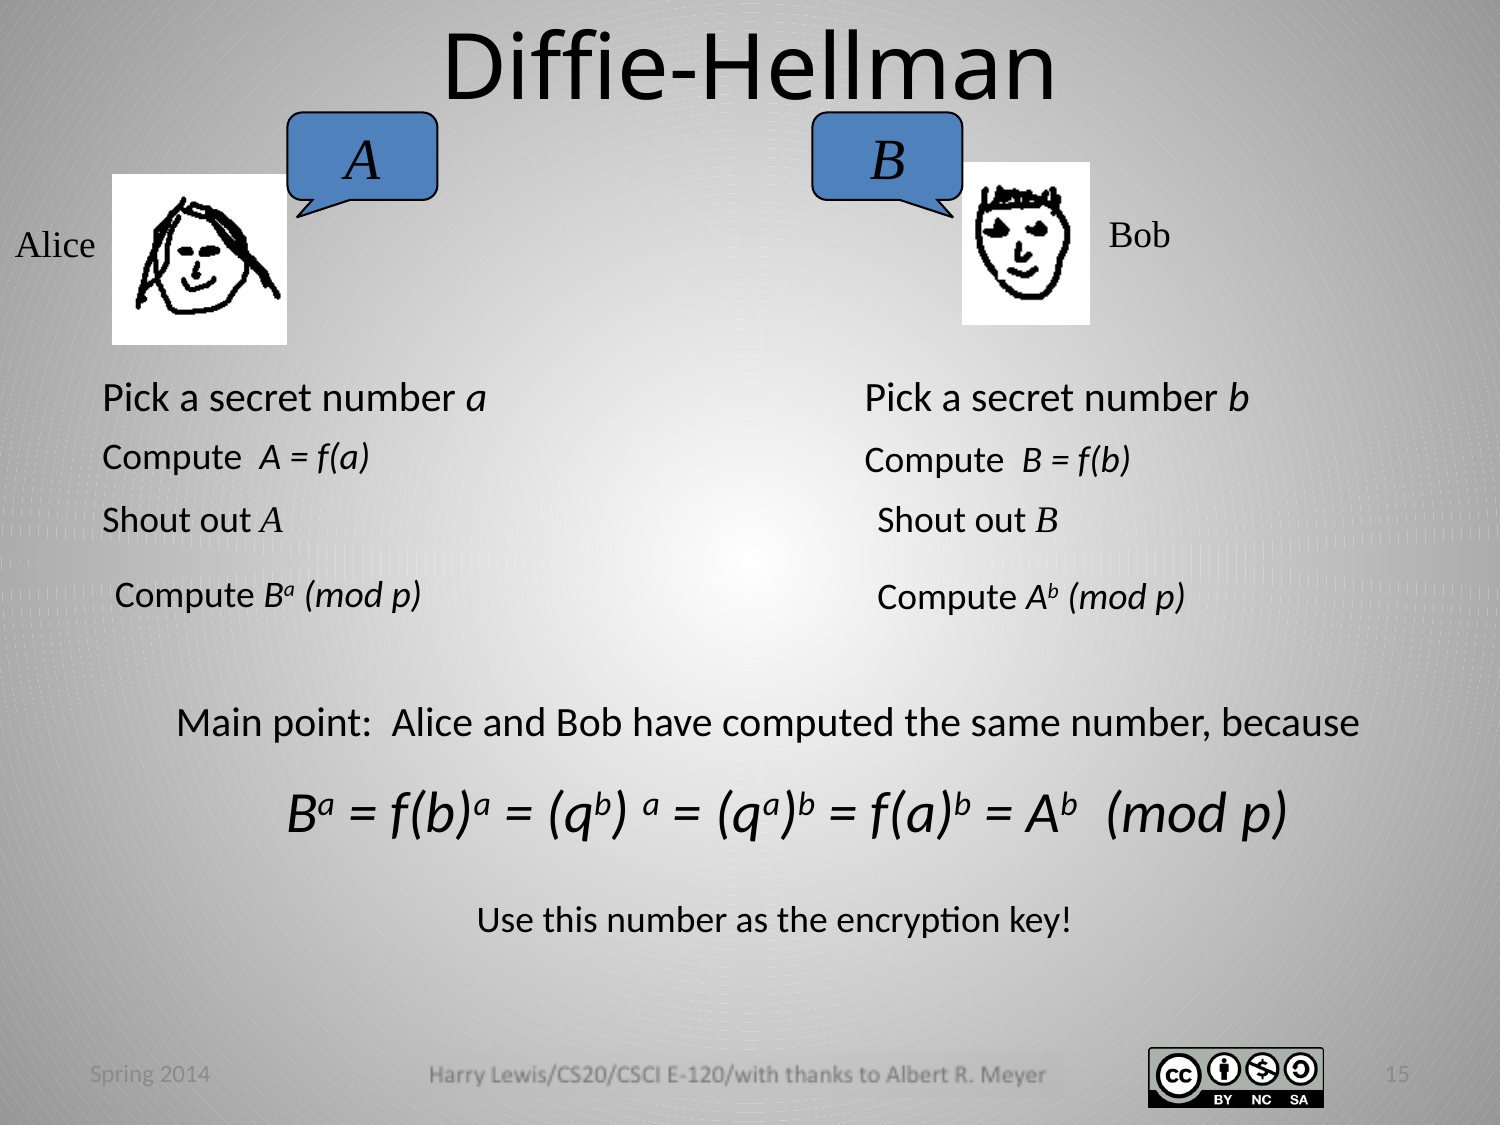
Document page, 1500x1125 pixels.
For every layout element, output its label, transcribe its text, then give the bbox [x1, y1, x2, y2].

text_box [962, 162, 1226, 326]
text_box Pick a secret number a [87, 362, 563, 428]
text_box Shout out B [862, 487, 1138, 548]
picture [425, 1051, 1064, 1098]
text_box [0, 174, 287, 346]
text_box Main point: Alice and Bob have computed the same number, because Ba = f(b)a = (qb) a = (qa)b = f(a)b = Ab (mod p) [74, 687, 1500, 852]
title Diffie-Hellman [112, 0, 1388, 125]
slide_number 15 [1074, 1042, 1425, 1103]
text_box Pick a secret number b [849, 362, 1313, 428]
text_box Shout out A [87, 487, 375, 548]
text_box Compute Ba (mod p) [99, 562, 525, 623]
text_box Compute A = f(a) [87, 428, 463, 485]
text_box Compute B = f(b) [849, 428, 1238, 487]
text_box B [812, 125, 963, 218]
text_box Compute Ab (mod p) [862, 564, 1325, 625]
text_box Use this number as the encryption key! [312, 887, 1238, 948]
text_box A [287, 125, 438, 218]
slide_number Spring 2014 [75, 1042, 425, 1103]
picture [1148, 1103, 1324, 1108]
